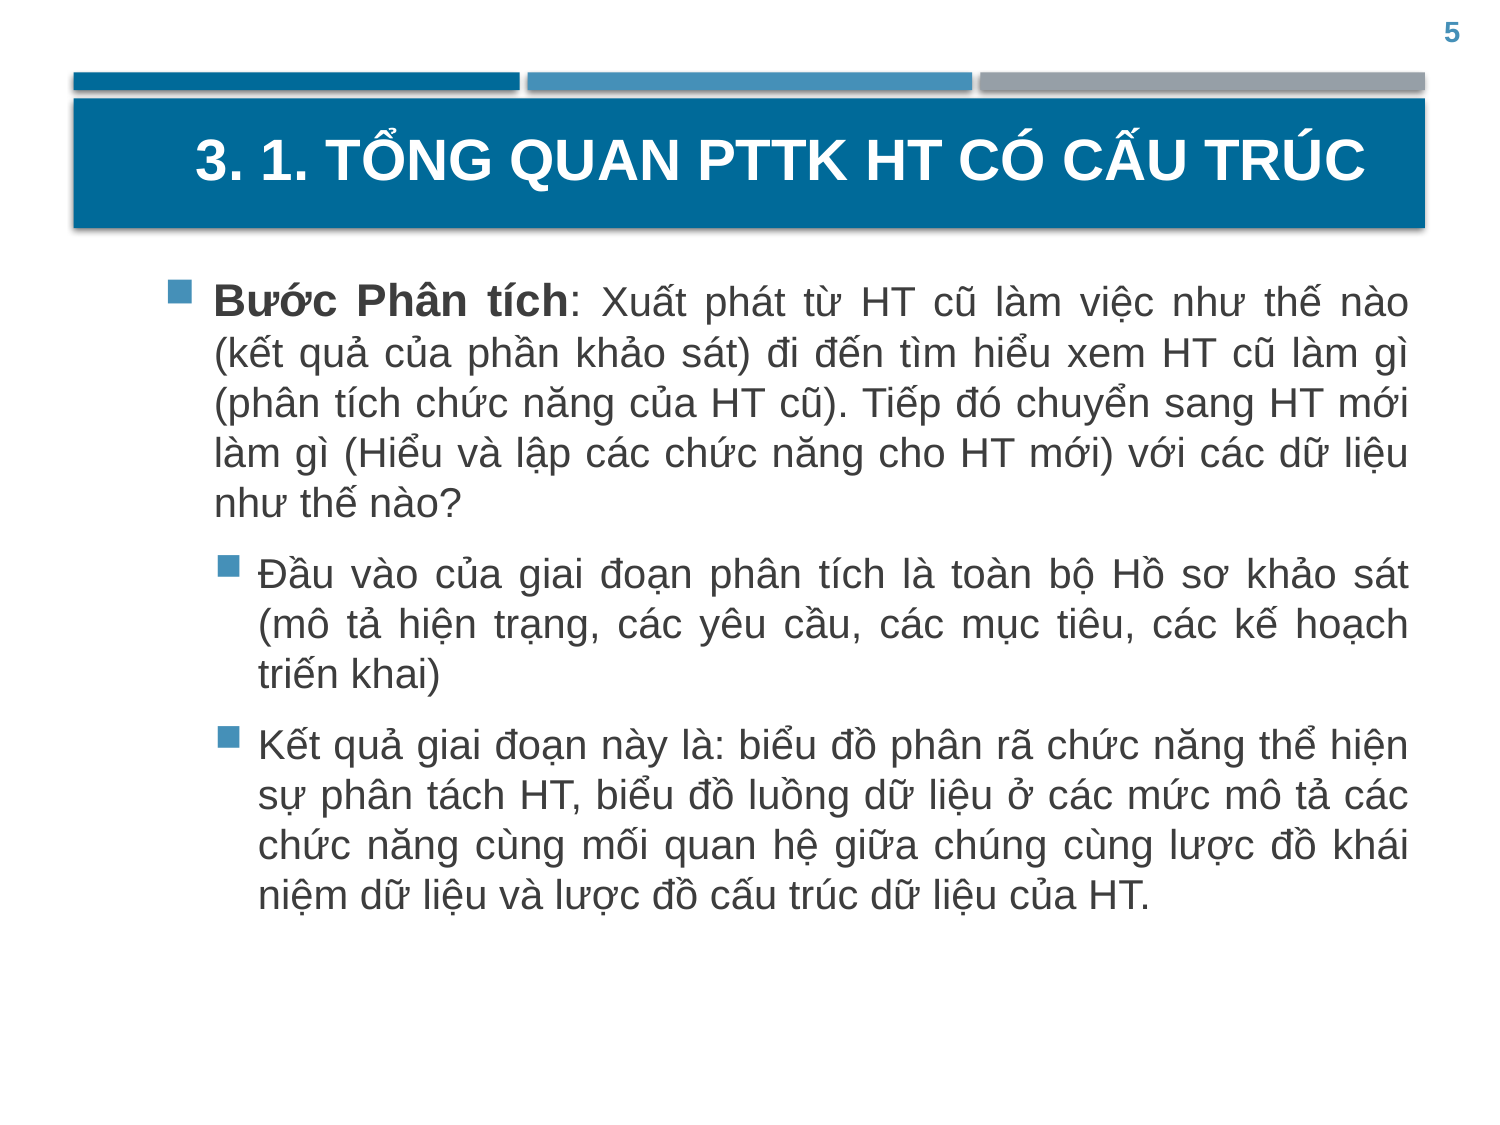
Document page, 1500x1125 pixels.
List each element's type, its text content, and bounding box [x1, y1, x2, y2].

slide_number 5 [1404, 1, 1500, 62]
list Bước Phân tích: Xuất phát từ HT cũ làm việc như thế nào (kết quả của phần khảo sát) đi đến tìm hiểu xem HT cũ làm gì (phân tích chức năng của HT cũ). Tiếp đó chuyển sang HT mới làm gì (Hiểu và lập các chức năng cho HT mới) với các dữ liệu như thế nào? Đầu vào của giai đoạn phân tích là toàn bộ Hồ sơ khảo sát (mô tả hiện trạng, các yêu cầu, các mục tiêu, các kế hoạch triến khai) Kết quả giai đoạn này là: biểu đồ phân rã chức năng thể hiện sự phân tách HT, biểu đồ luồng dữ liệu ở các mức mô tả các chức năng cùng mối quan hệ giữa chúng cùng lược đồ khái niệm dữ liệu và lược đồ cấu trúc dữ liệu của HT. [95, 262, 1425, 1066]
title 3. 1. Tổng quan PTTK HT có cấu trúc [62, 104, 1500, 200]
